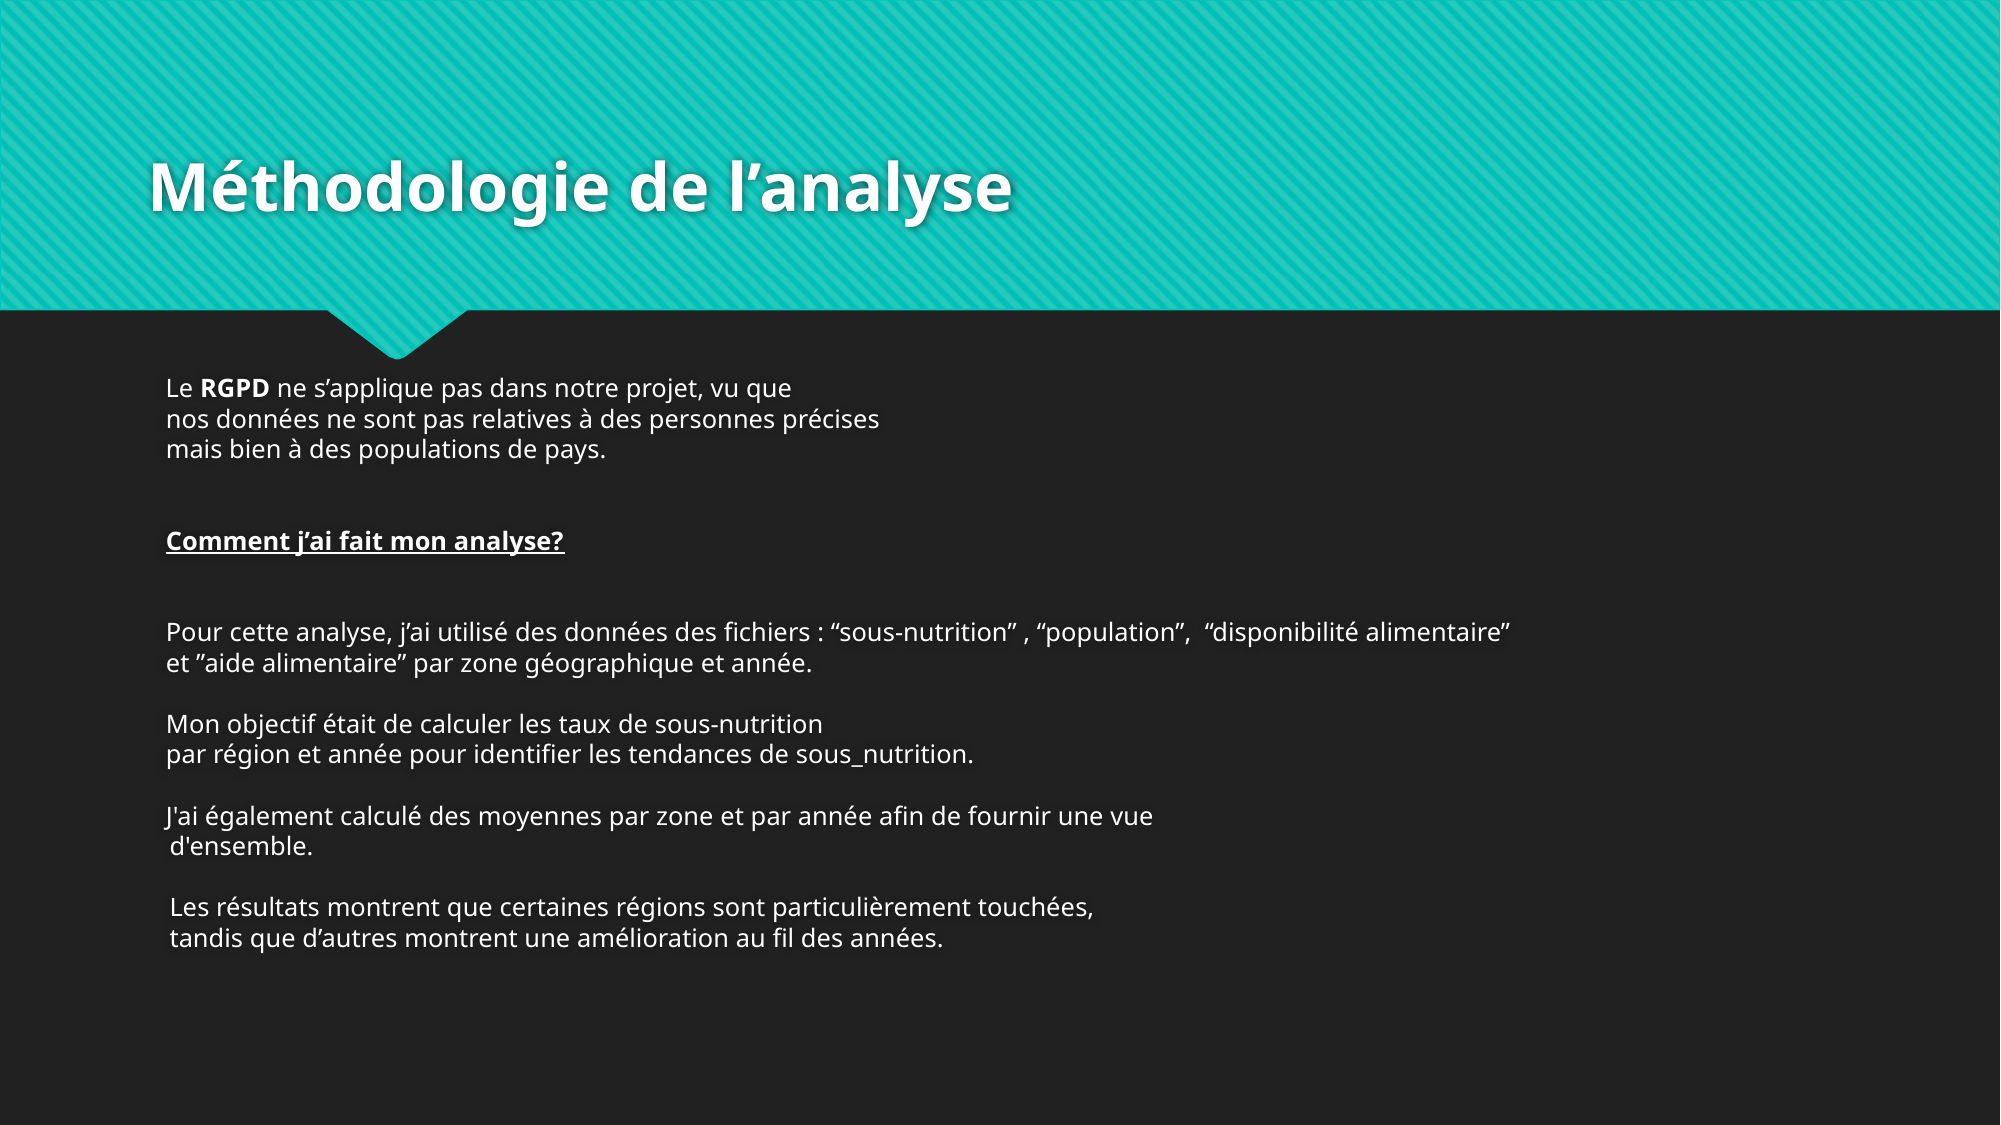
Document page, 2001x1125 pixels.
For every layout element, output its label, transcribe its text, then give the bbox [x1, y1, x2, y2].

picture [1, 1, 1999, 357]
list Le RGPD ne s’applique pas dans notre projet, vu que nos données ne sont pas relatives à des personnes précises mais bien à des populations de pays. Comment j’ai fait mon analyse? Pour cette analyse, j’ai utilisé des données des fichiers : “sous-nutrition” , “population”, “disponibilité alimentaire” et ”aide alimentaire” par zone géographique et année. Mon objectif était de calculer les taux de sous-nutrition par région et année pour identifier les tendances de sous_nutrition. J'ai également calculé des moyennes par zone et par année afin de fournir une vue d'ensemble. Les résultats montrent que certaines régions sont particulièrement touchées, tandis que d’autres montrent une amélioration au fil des années. [134, 364, 1866, 962]
title Méthodologie de l’analyse [132, 73, 1868, 233]
